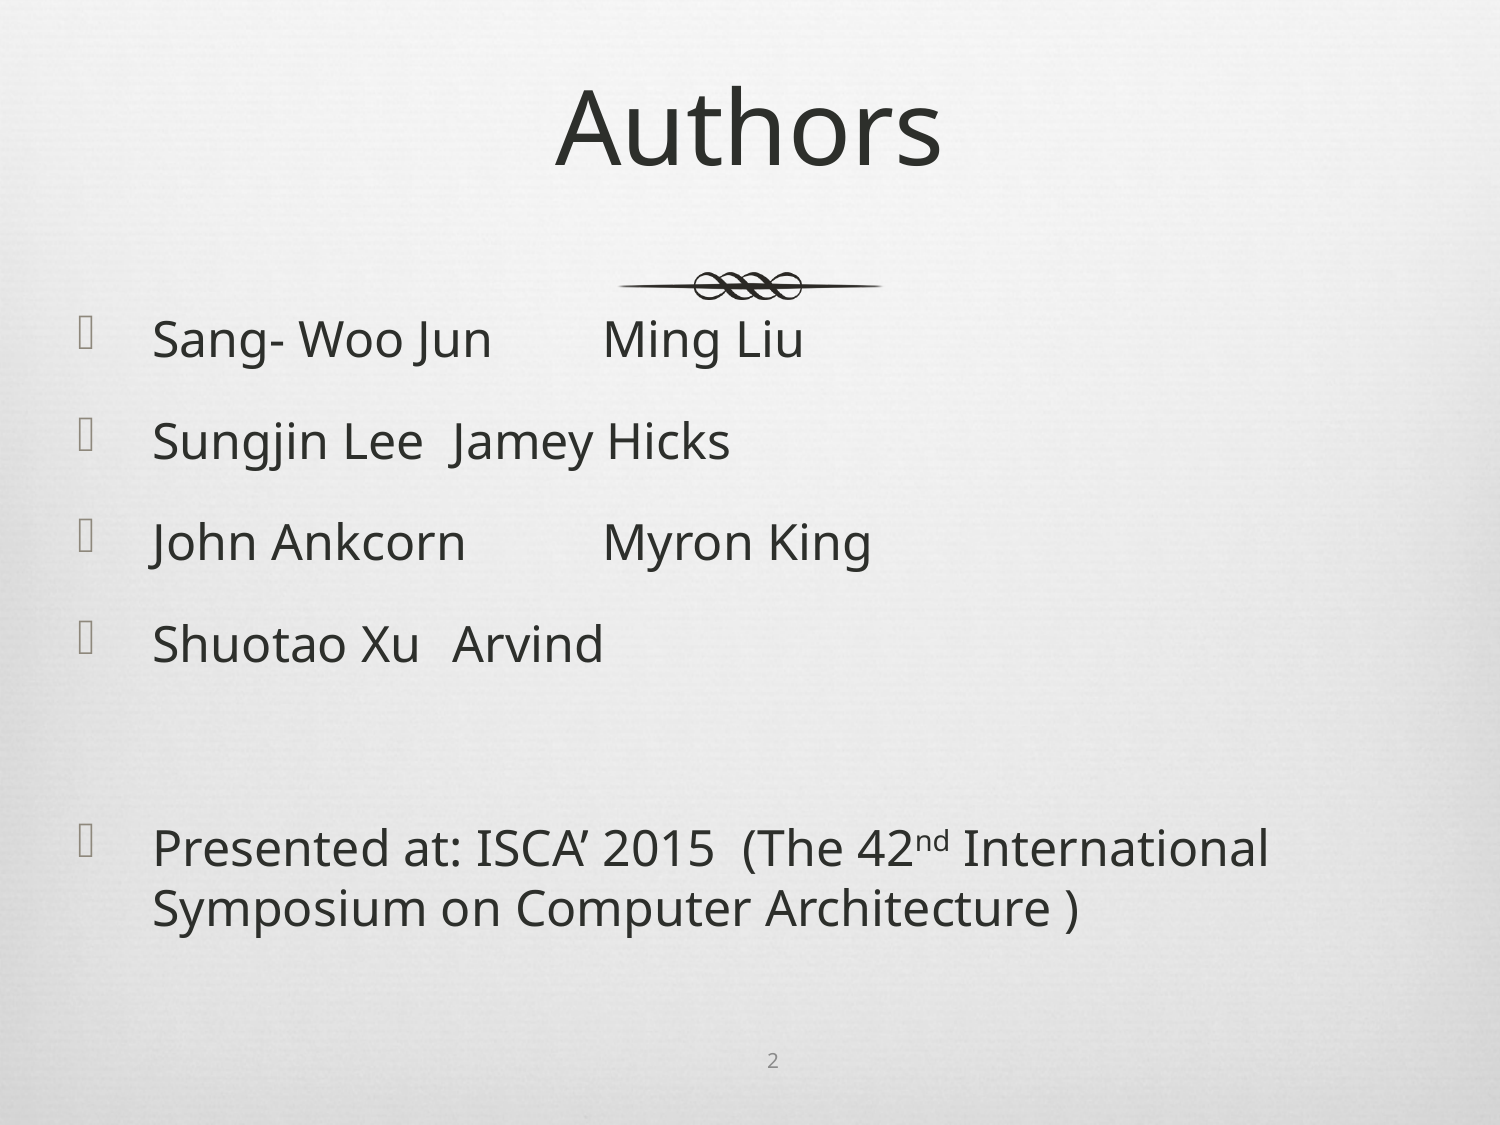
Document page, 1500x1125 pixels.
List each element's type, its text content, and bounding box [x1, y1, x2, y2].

picture [615, 272, 885, 299]
title Authors [112, 11, 1388, 236]
slide_number 2 [706, 1031, 794, 1092]
list Sang- Woo Jun Ming Liu Sungjin Lee Jamey Hicks John Ankcorn Myron King Shuotao Xu Arvind Presented at: ISCA’ 2015 (The 42nd International Symposium on Computer Architecture ) [62, 299, 1363, 1088]
